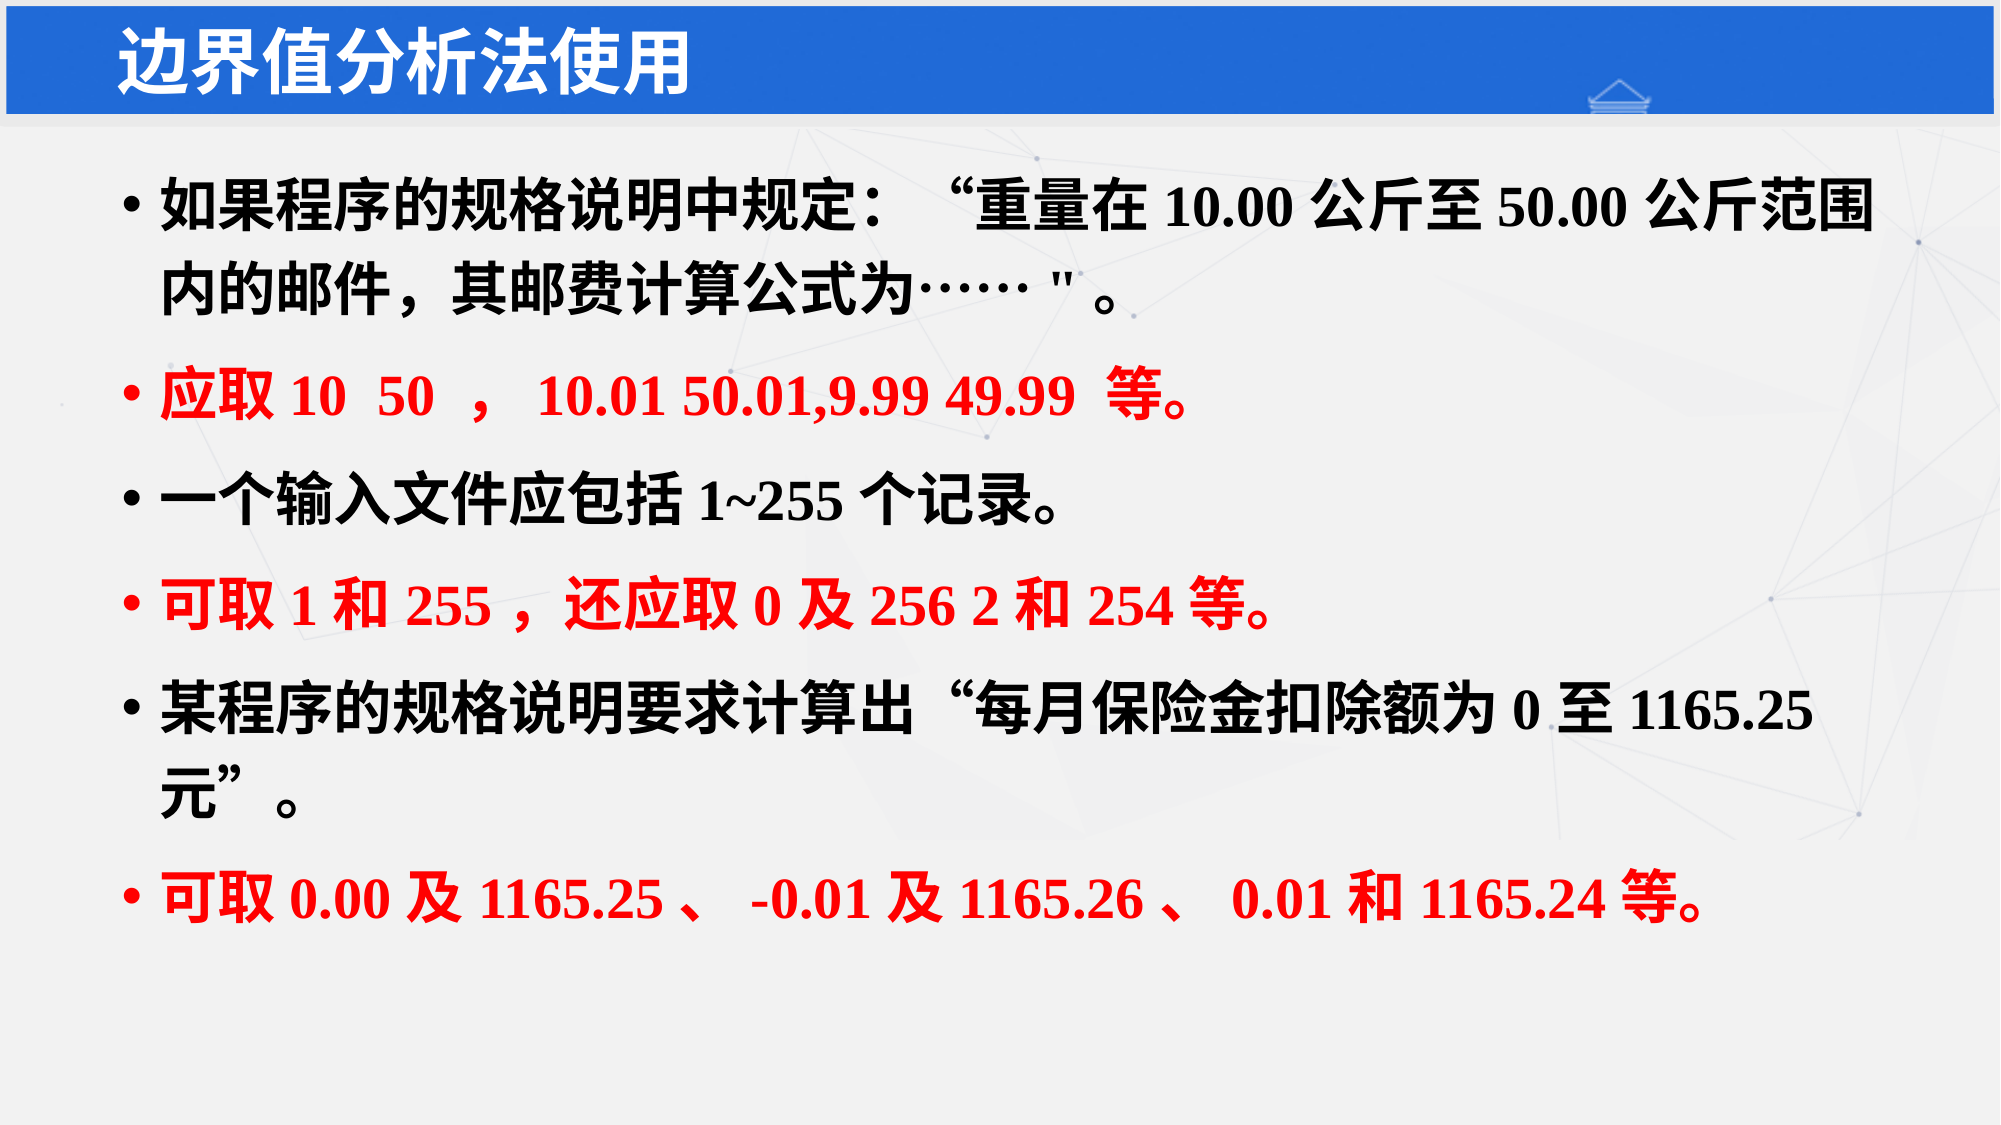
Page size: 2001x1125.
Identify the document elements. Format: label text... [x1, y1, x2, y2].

list 如果程序的规格说明中规定：“重量在10.00公斤至50.00公斤范围内的邮件，其邮费计算公式为……"。 应取10 50 ，10.01 50.01,9.99 49.99 等。 一个输入文件应包括1~255个记录。 可取1和255，还应取0及256 2和254等。 某程序的规格说明要求计算出“每月保险金扣除额为0至1165.25元”。 可取0.00及1165.25、-0.01及1165.26、0.01和1165.24等。 [106, 146, 1942, 978]
title 边界值分析法使用 [102, 19, 1820, 112]
picture [7, 7, 1993, 114]
picture [0, 129, 2000, 840]
